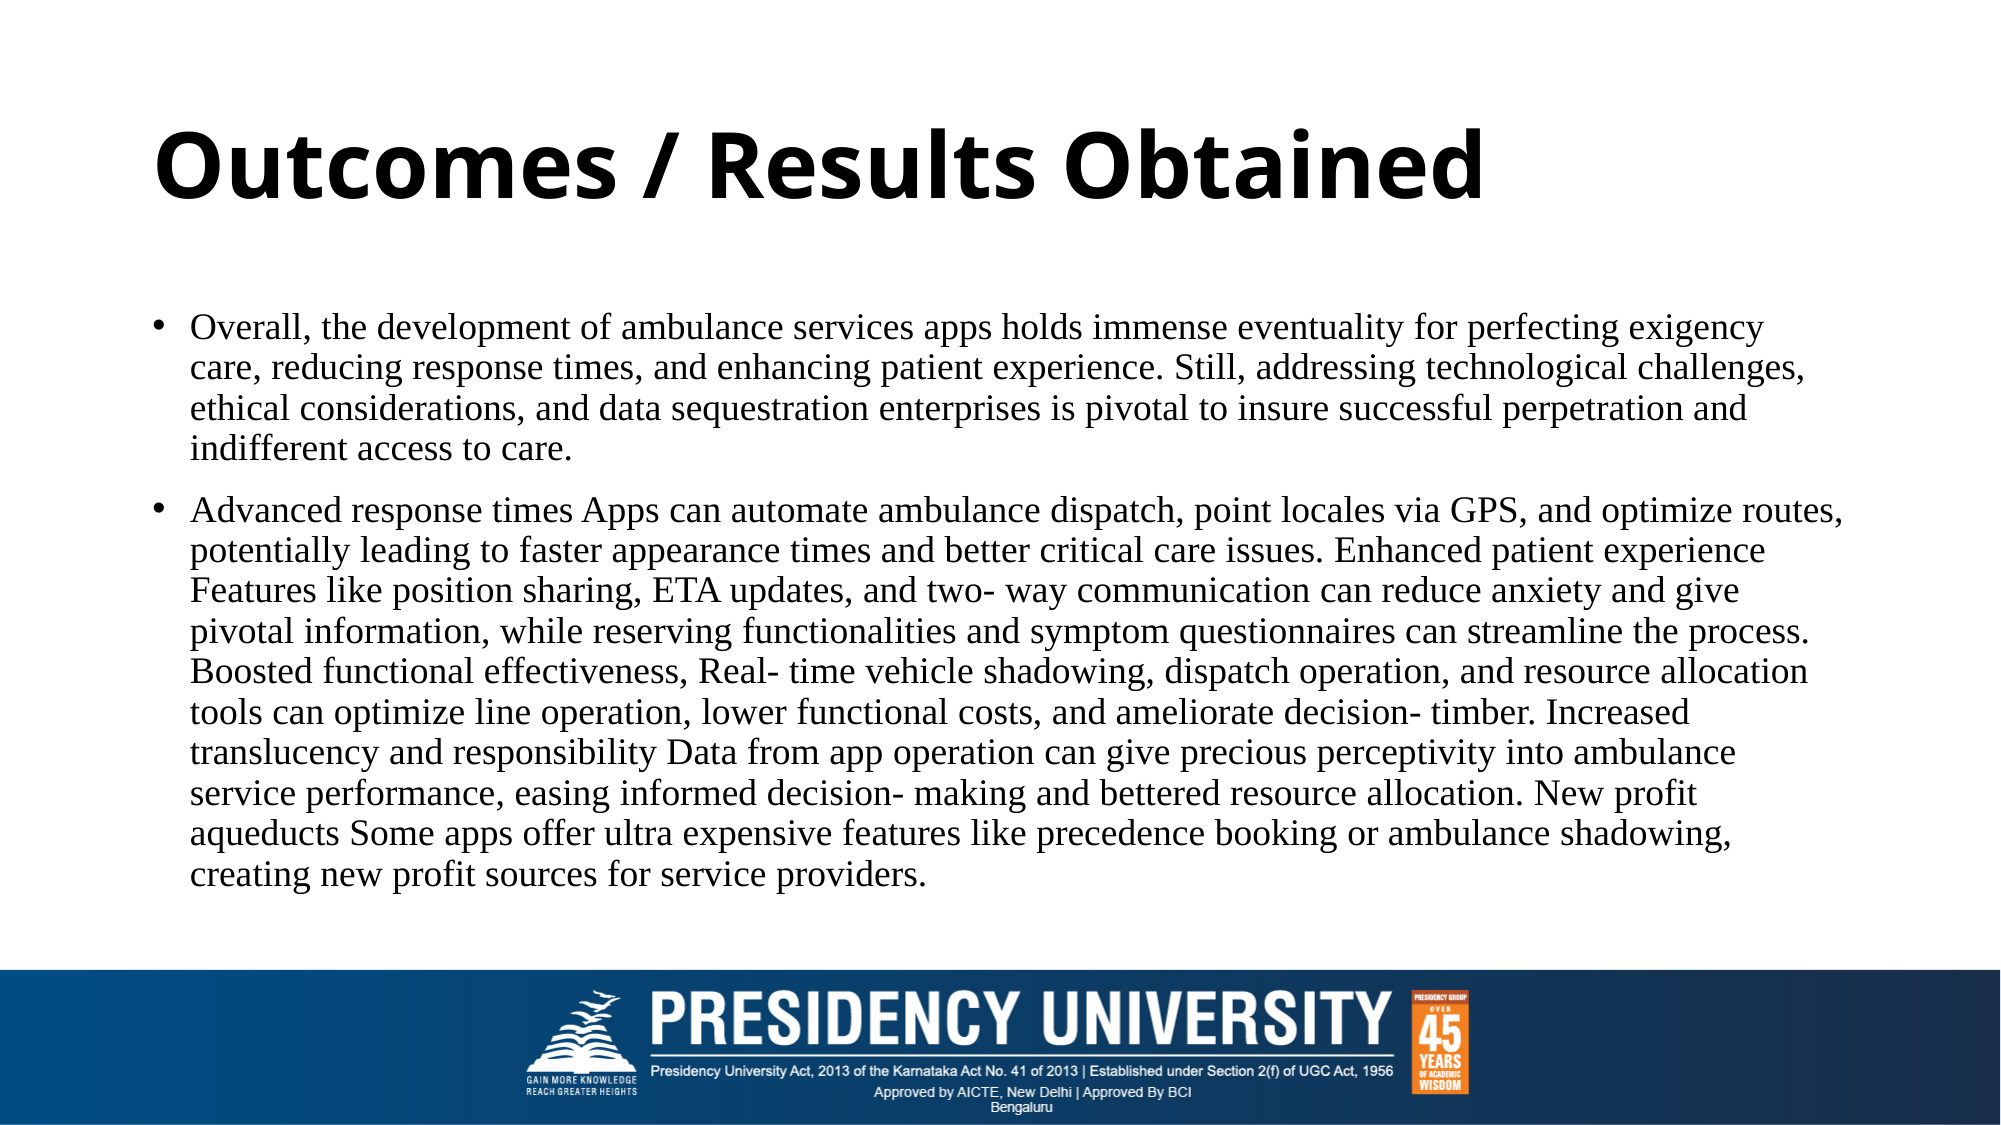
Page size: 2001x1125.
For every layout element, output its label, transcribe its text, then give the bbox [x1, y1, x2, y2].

picture [0, 0, 2001, 1125]
list Overall, the development of ambulance services apps holds immense eventuality for perfecting exigency care, reducing response times, and enhancing patient experience. Still, addressing technological challenges, ethical considerations, and data sequestration enterprises is pivotal to insure successful perpetration and indifferent access to care. Advanced response times Apps can automate ambulance dispatch, point locales via GPS, and optimize routes, potentially leading to faster appearance times and better critical care issues. Enhanced patient experience Features like position sharing, ETA updates, and two- way communication can reduce anxiety and give pivotal information, while reserving functionalities and symptom questionnaires can streamline the process. Boosted functional effectiveness, Real- time vehicle shadowing, dispatch operation, and resource allocation tools can optimize line operation, lower functional costs, and ameliorate decision- timber. Increased translucency and responsibility Data from app operation can give precious perceptivity into ambulance service performance, easing informed decision- making and bettered resource allocation. New profit aqueducts Some apps offer ultra expensive features like precedence booking or ambulance shadowing, creating new profit sources for service providers. [137, 299, 1863, 1014]
title Outcomes / Results Obtained [137, 59, 1863, 278]
